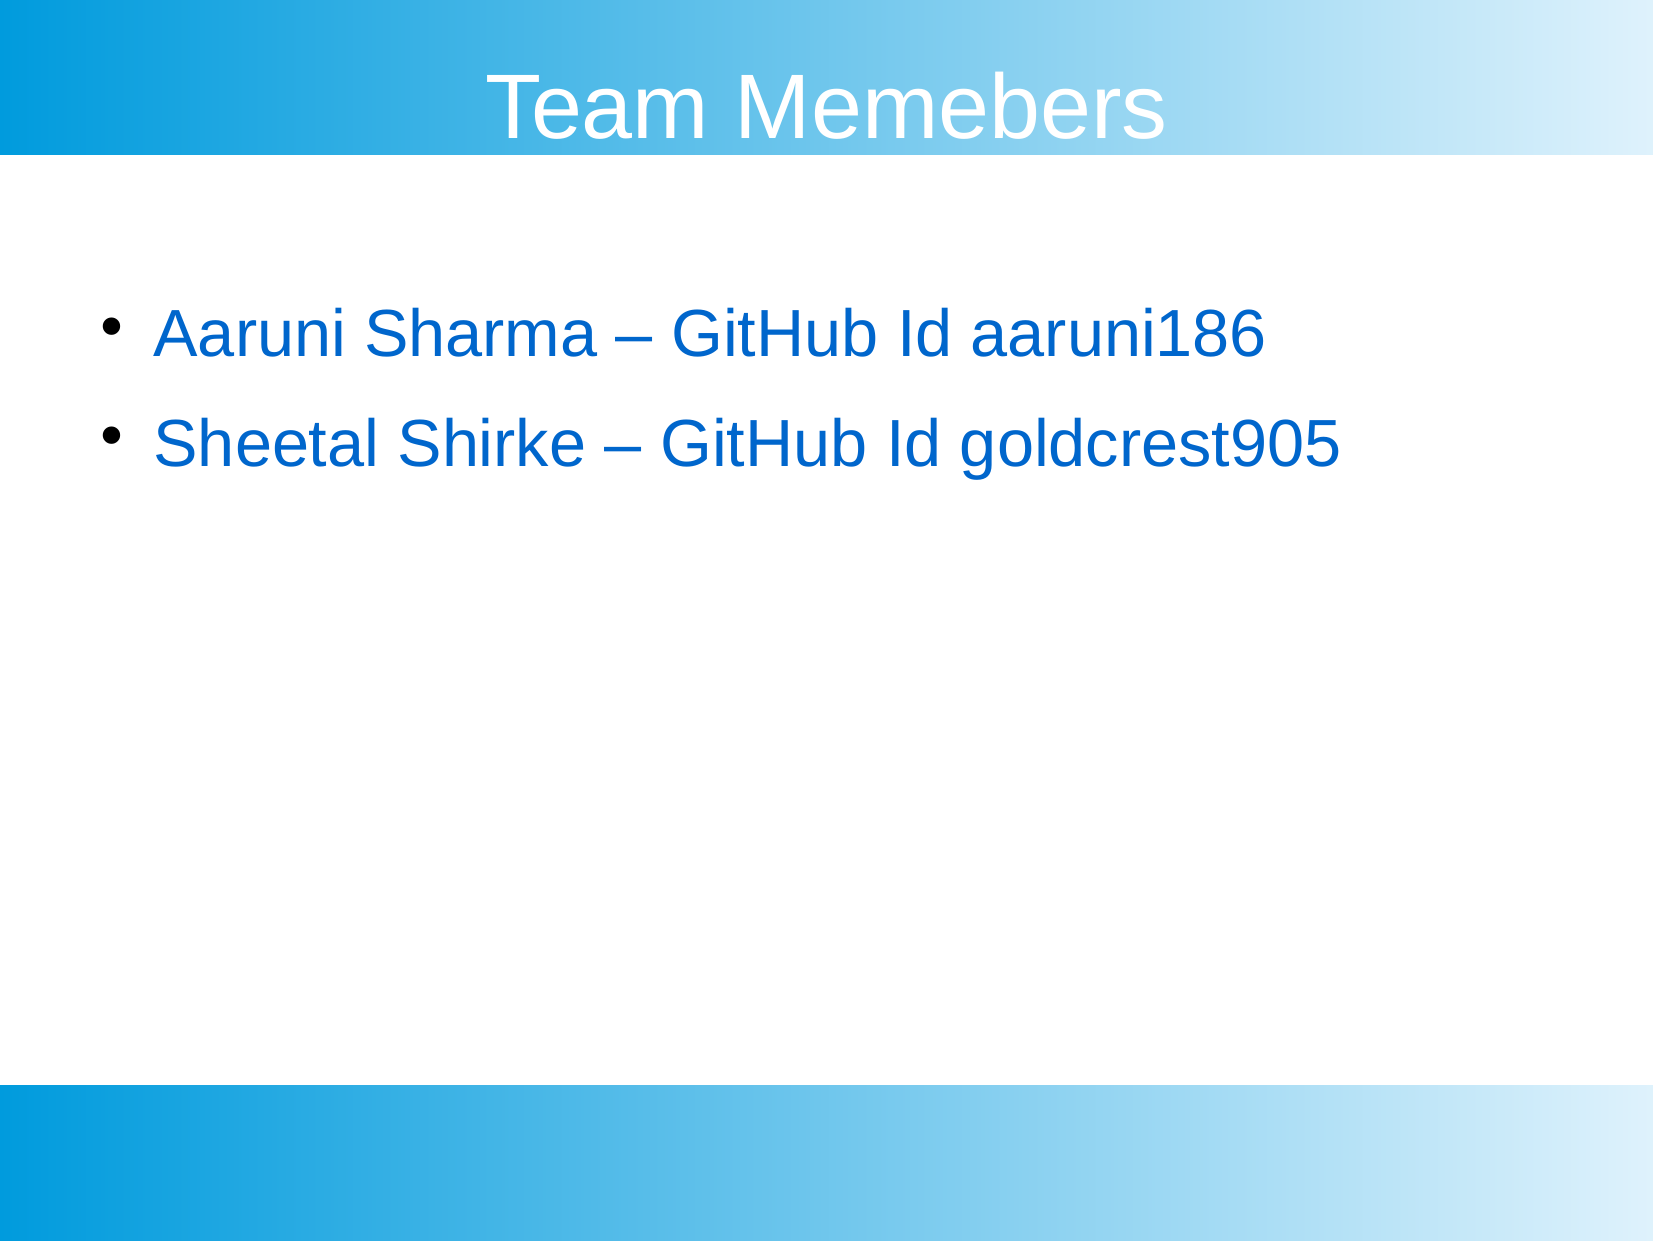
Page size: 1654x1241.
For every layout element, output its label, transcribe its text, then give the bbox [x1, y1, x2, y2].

text_box Aaruni Sharma – GitHub Id aaruni186 Sheetal Shirke – GitHub Id goldcrest905 [82, 290, 1571, 1010]
text_box Team Memebers [82, 49, 1571, 154]
